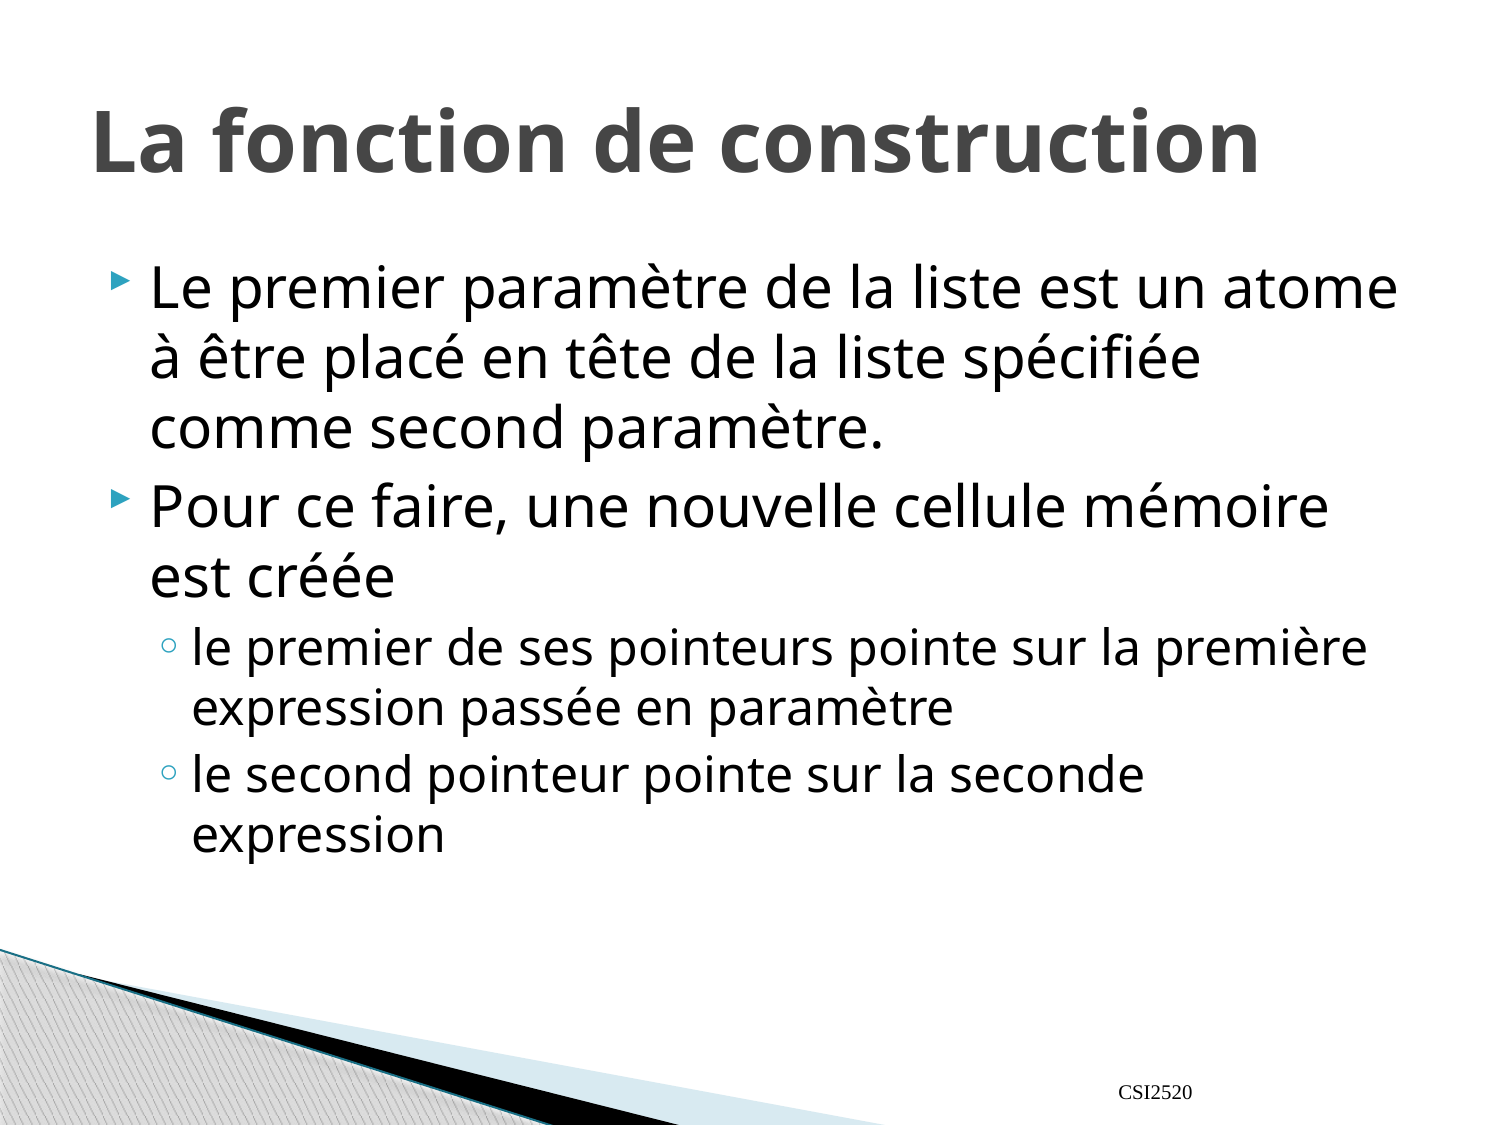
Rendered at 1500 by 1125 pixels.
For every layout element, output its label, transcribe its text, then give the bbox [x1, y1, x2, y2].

slide_number CSI2520 [1103, 1051, 1419, 1112]
list Le premier paramètre de la liste est un atome à être placé en tête de la liste spécifiée comme second paramètre. Pour ce faire, une nouvelle cellule mémoire est créée le premier de ses pointeurs pointe sur la première expression passée en paramètre le second pointeur pointe sur la seconde expression [75, 243, 1425, 986]
title La fonction de construction [75, 45, 1425, 233]
